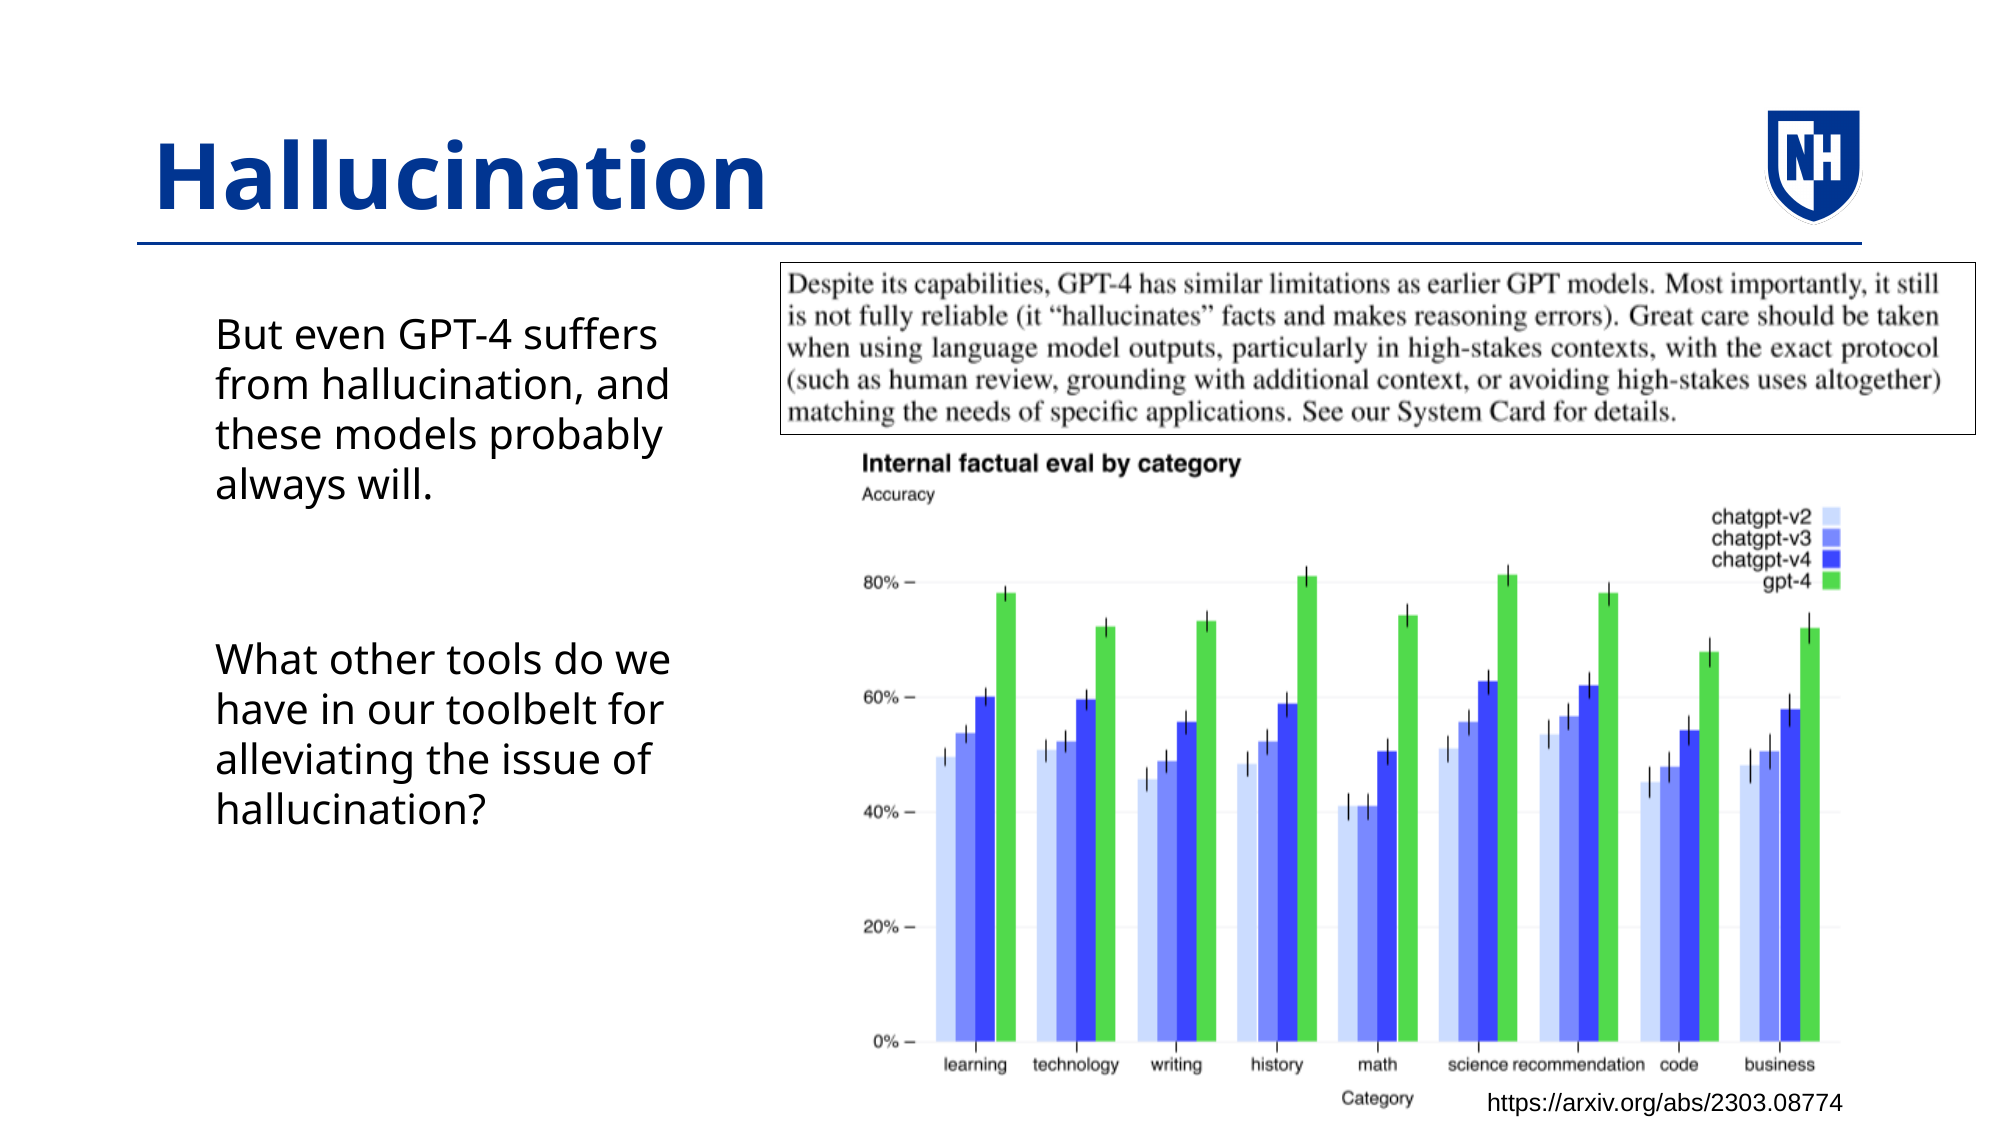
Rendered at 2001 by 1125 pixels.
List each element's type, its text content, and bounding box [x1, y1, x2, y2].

picture [834, 438, 1897, 1115]
picture [780, 262, 1976, 435]
list But even GPT-4 suffers from hallucination, and these models probably always will. What other tools do we have in our toolbelt for alleviating the issue of hallucination? [200, 299, 737, 900]
text_box https://arxiv.org/abs/2303.08774 [1472, 1115, 1861, 1124]
picture [1765, 107, 1863, 237]
title Hallucination [137, 92, 1765, 237]
